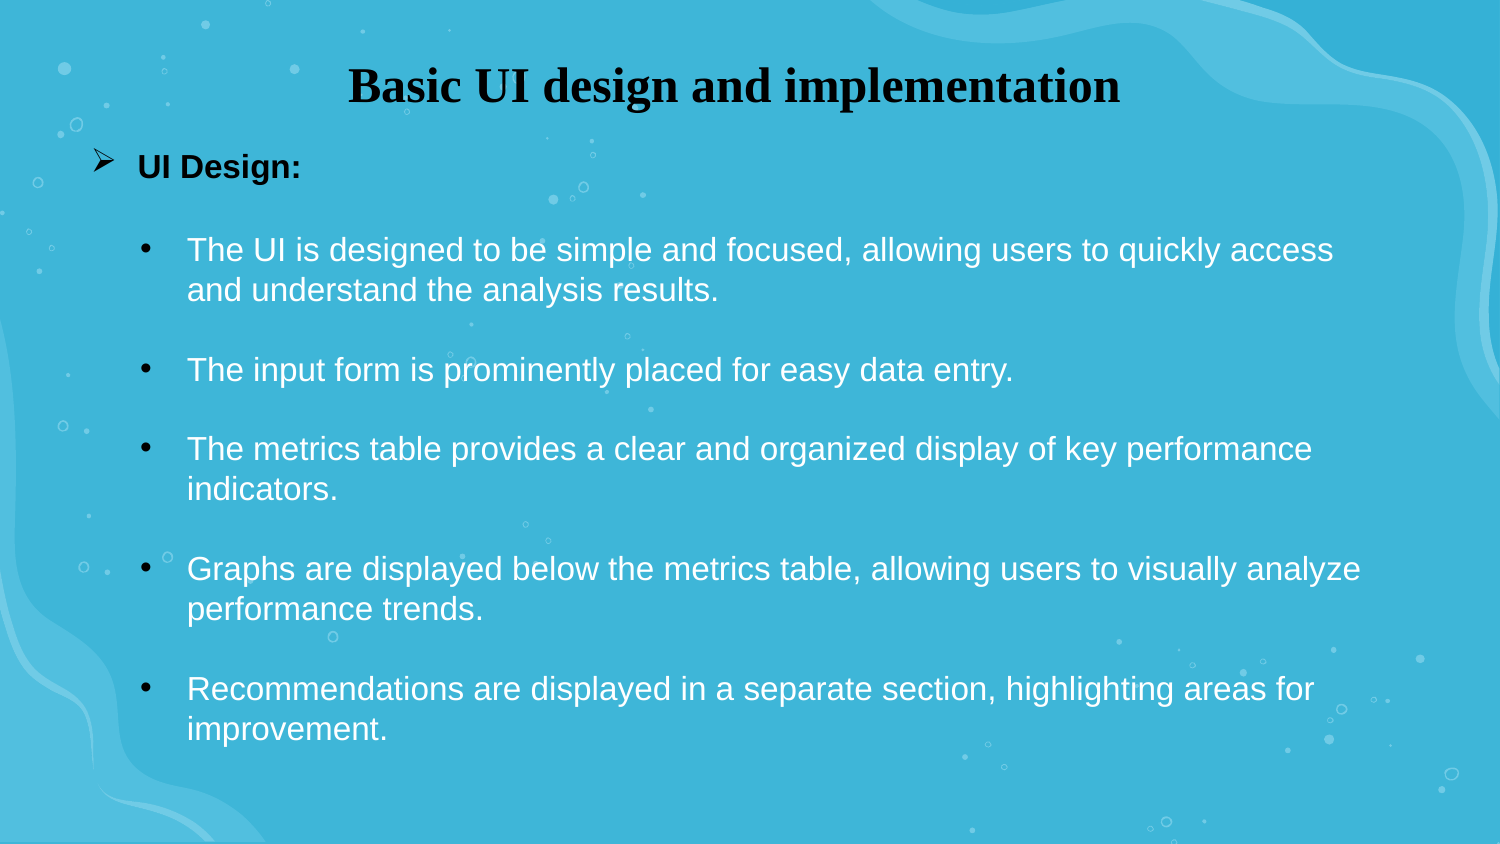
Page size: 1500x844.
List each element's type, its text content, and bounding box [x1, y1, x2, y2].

text_box UI Design: [76, 137, 644, 192]
text_box The UI is designed to be simple and focused, allowing users to quickly access and understand the analysis results. The input form is prominently placed for easy data entry. The metrics table provides a clear and organized display of key performance indicators. Graphs are displayed below the metrics table, allowing users to visually analyze performance trends. Recommendations are displayed in a separate section, highlighting areas for improvement. [125, 220, 1398, 755]
text_box Basic UI design and implementation [333, 45, 1167, 120]
